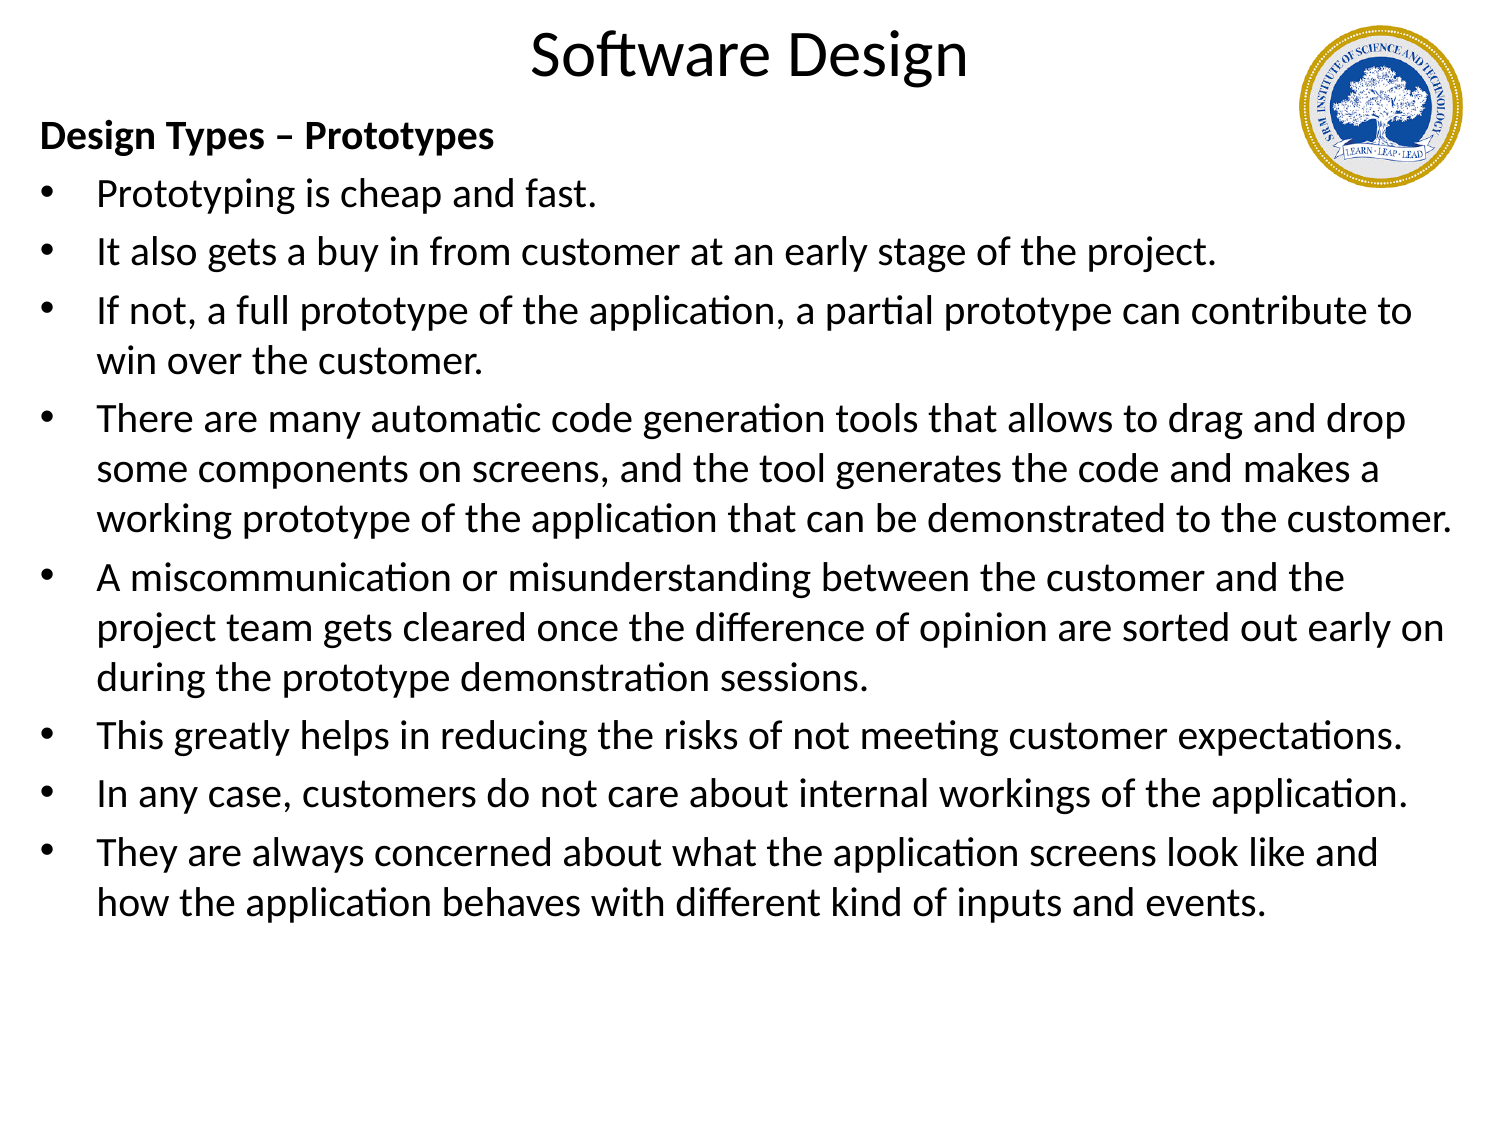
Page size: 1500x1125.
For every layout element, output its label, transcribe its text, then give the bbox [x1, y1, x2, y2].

list Design Types – Prototypes Prototyping is cheap and fast. It also gets a buy in from customer at an early stage of the project. If not, a full prototype of the application, a partial prototype can contribute to win over the customer. There are many automatic code generation tools that allows to drag and drop some components on screens, and the tool generates the code and makes a working prototype of the application that can be demonstrated to the customer. A miscommunication or misunderstanding between the customer and the project team gets cleared once the difference of opinion are sorted out early on during the prototype demonstration sessions. This greatly helps in reducing the risks of not meeting customer expectations. In any case, customers do not care about internal workings of the application. They are always concerned about what the application screens look like and how the application behaves with different kind of inputs and events. [24, 99, 1475, 1113]
title Software Design [75, 0, 1425, 99]
picture [1299, 25, 1463, 188]
